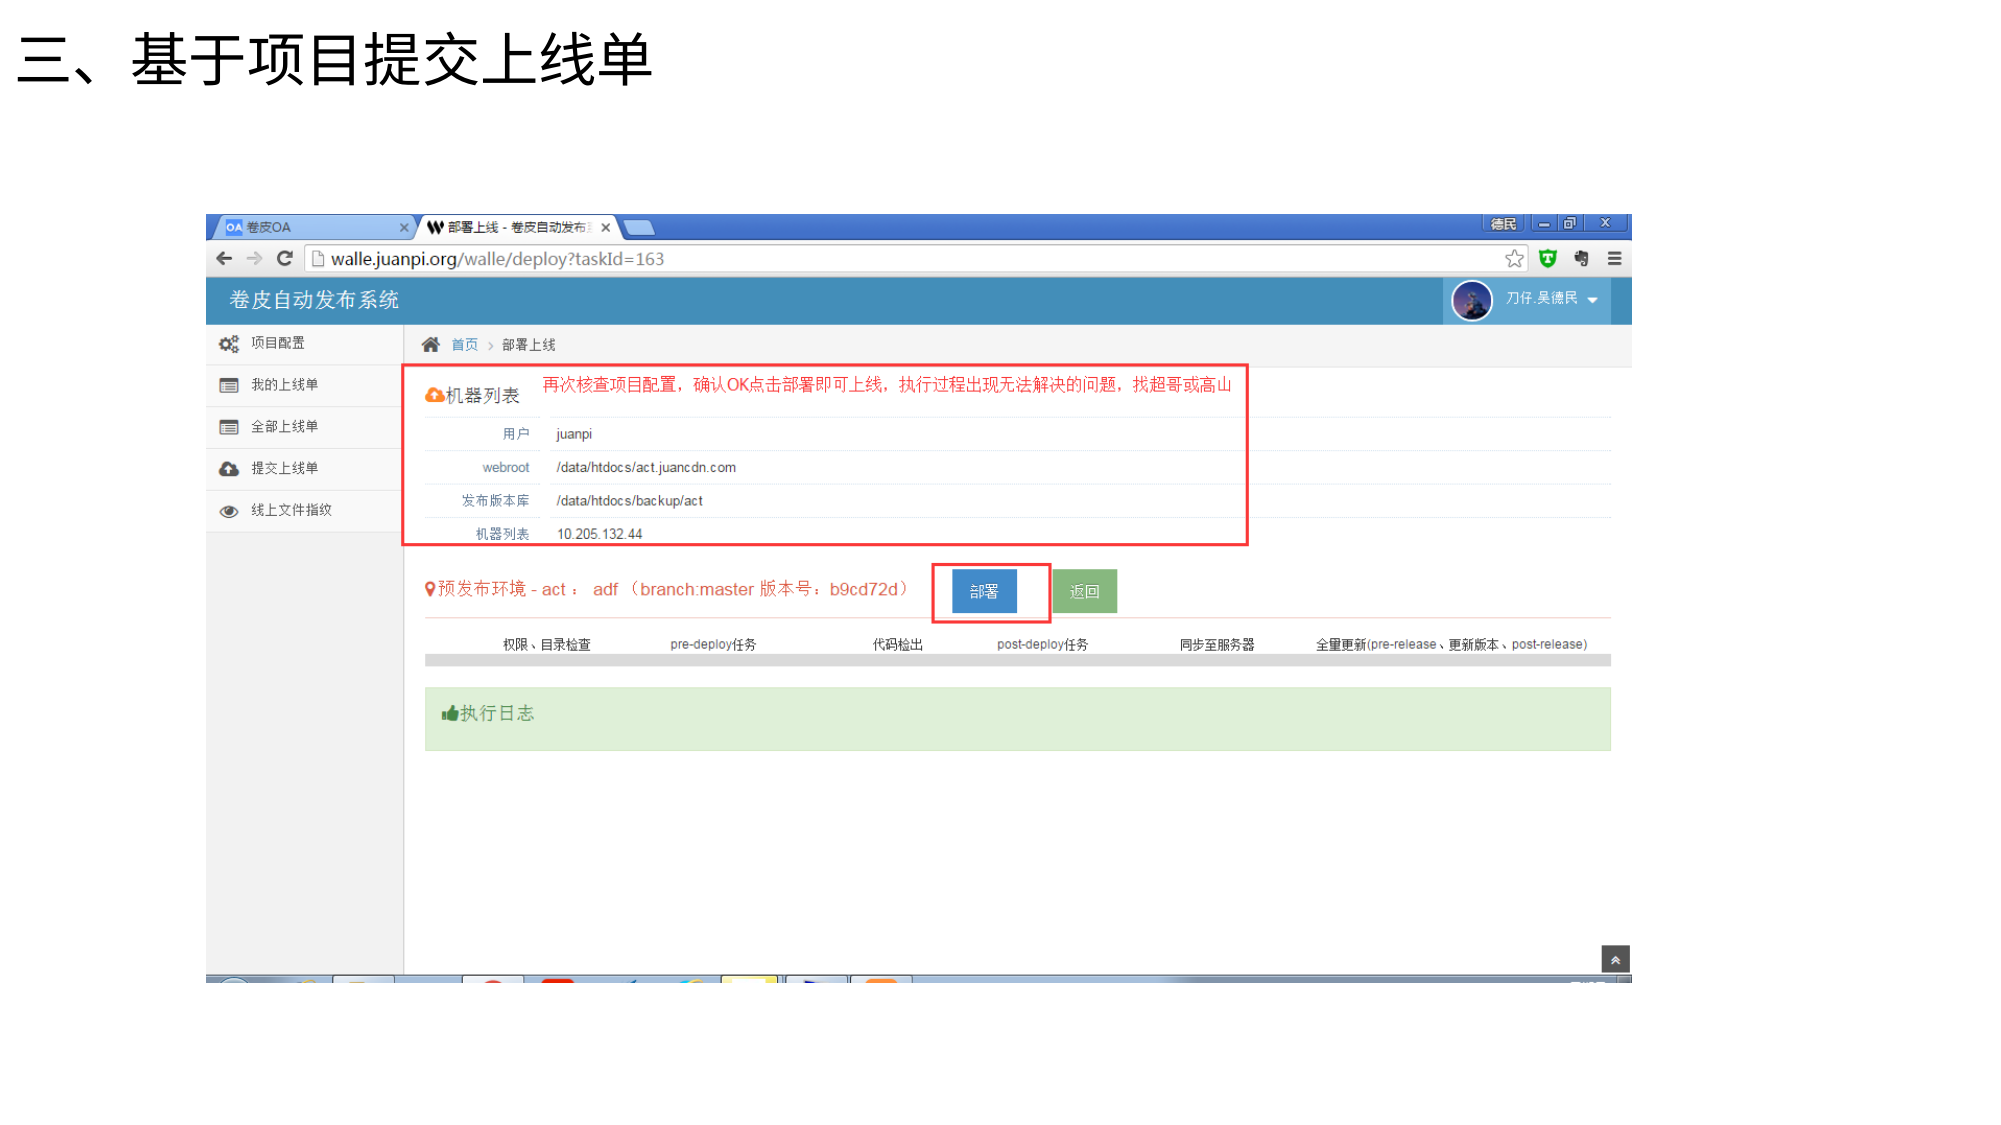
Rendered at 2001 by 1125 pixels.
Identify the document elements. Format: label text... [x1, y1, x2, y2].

picture [206, 214, 1632, 984]
subtitle 三、基于项目提交上线单 [0, 24, 1500, 108]
